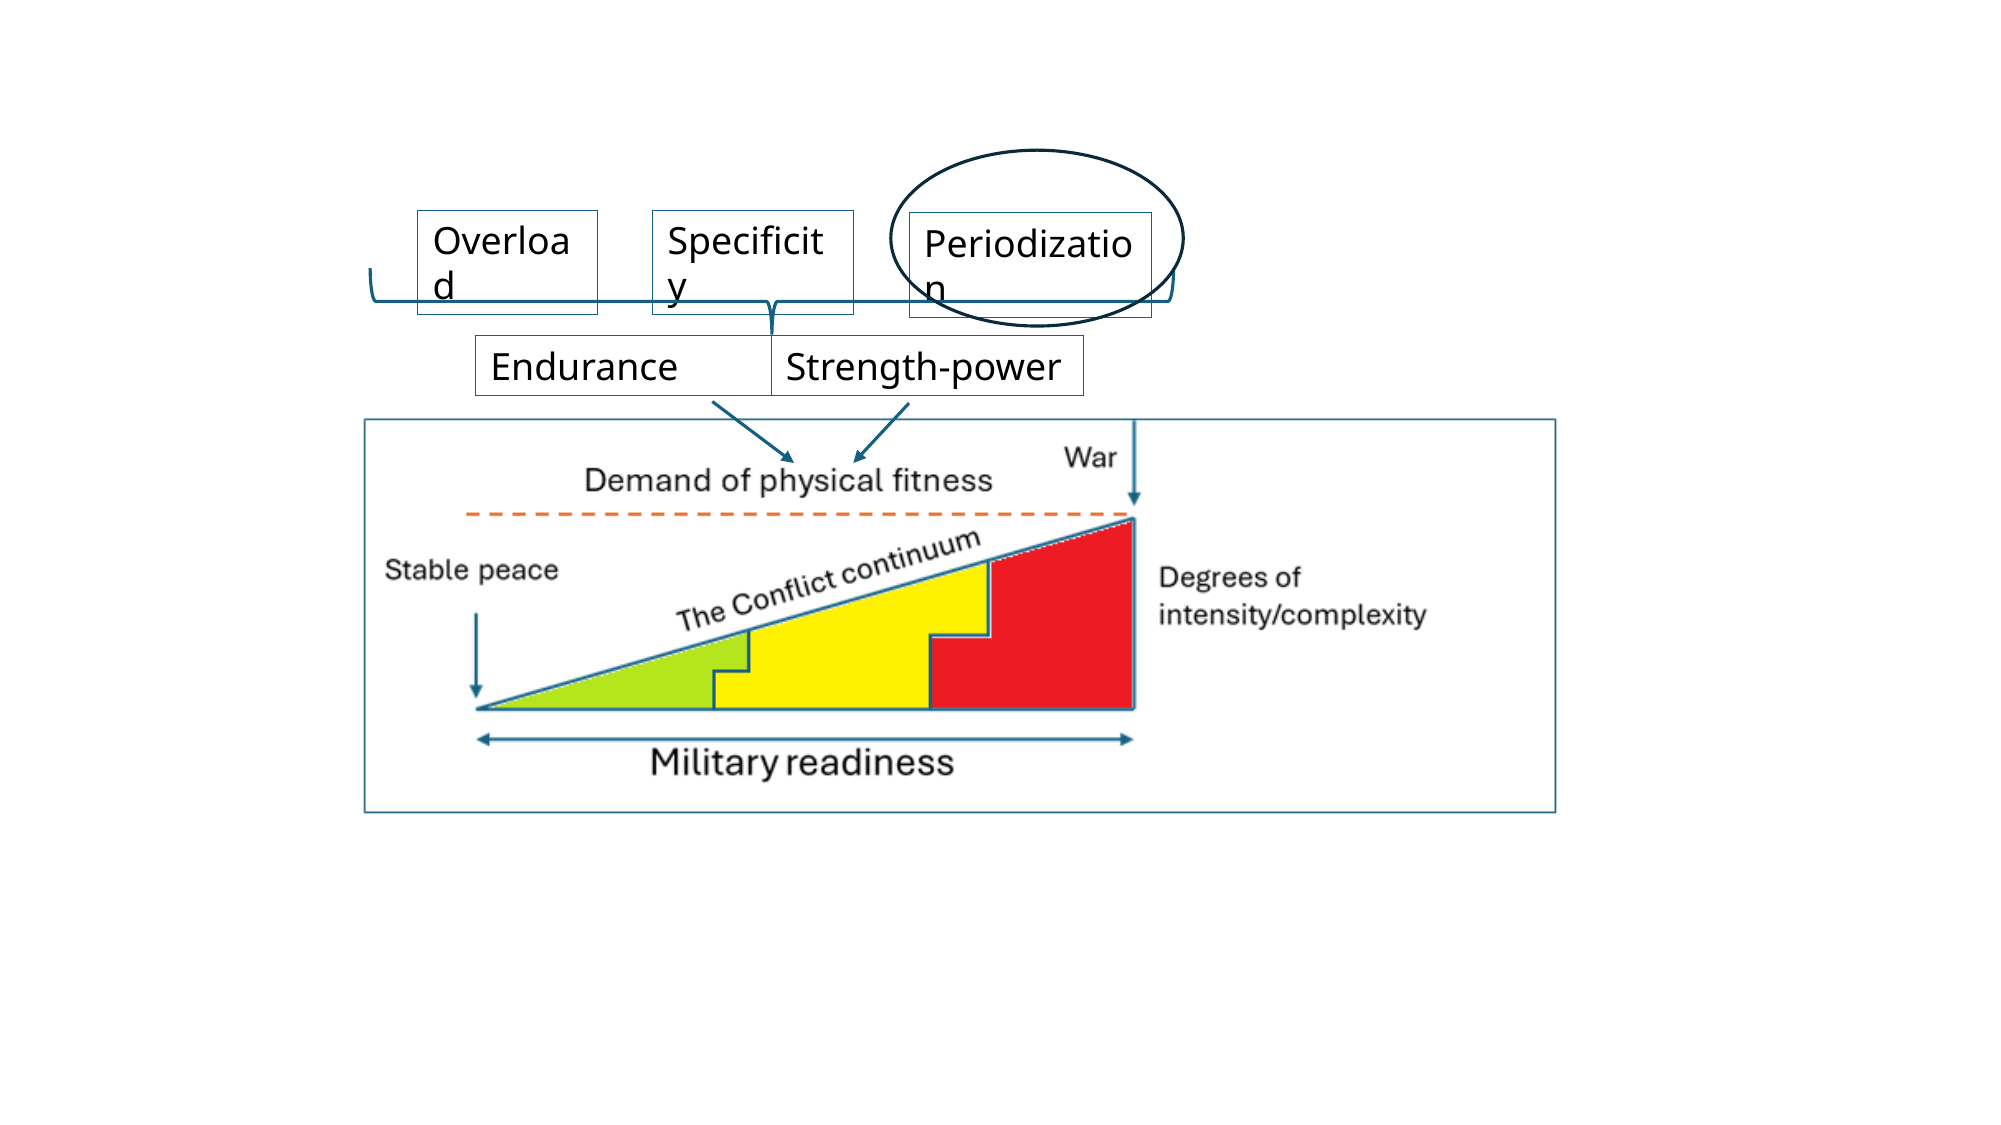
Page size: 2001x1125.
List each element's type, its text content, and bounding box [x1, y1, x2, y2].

text_box Periodization [909, 303, 967, 318]
text_box Specificity [652, 303, 769, 315]
text_box Endurance [475, 335, 771, 393]
text_box Periodization [1107, 303, 1152, 318]
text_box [711, 401, 795, 464]
picture [350, 393, 1583, 836]
text_box Overload [417, 210, 598, 268]
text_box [852, 402, 910, 464]
text_box [889, 148, 1185, 328]
text_box Strength-power [771, 335, 1084, 393]
text_box [368, 268, 933, 335]
text_box Specificity [775, 303, 854, 315]
text_box [1141, 271, 1176, 303]
text_box Specificity [652, 210, 854, 268]
text_box Overload [417, 303, 598, 315]
